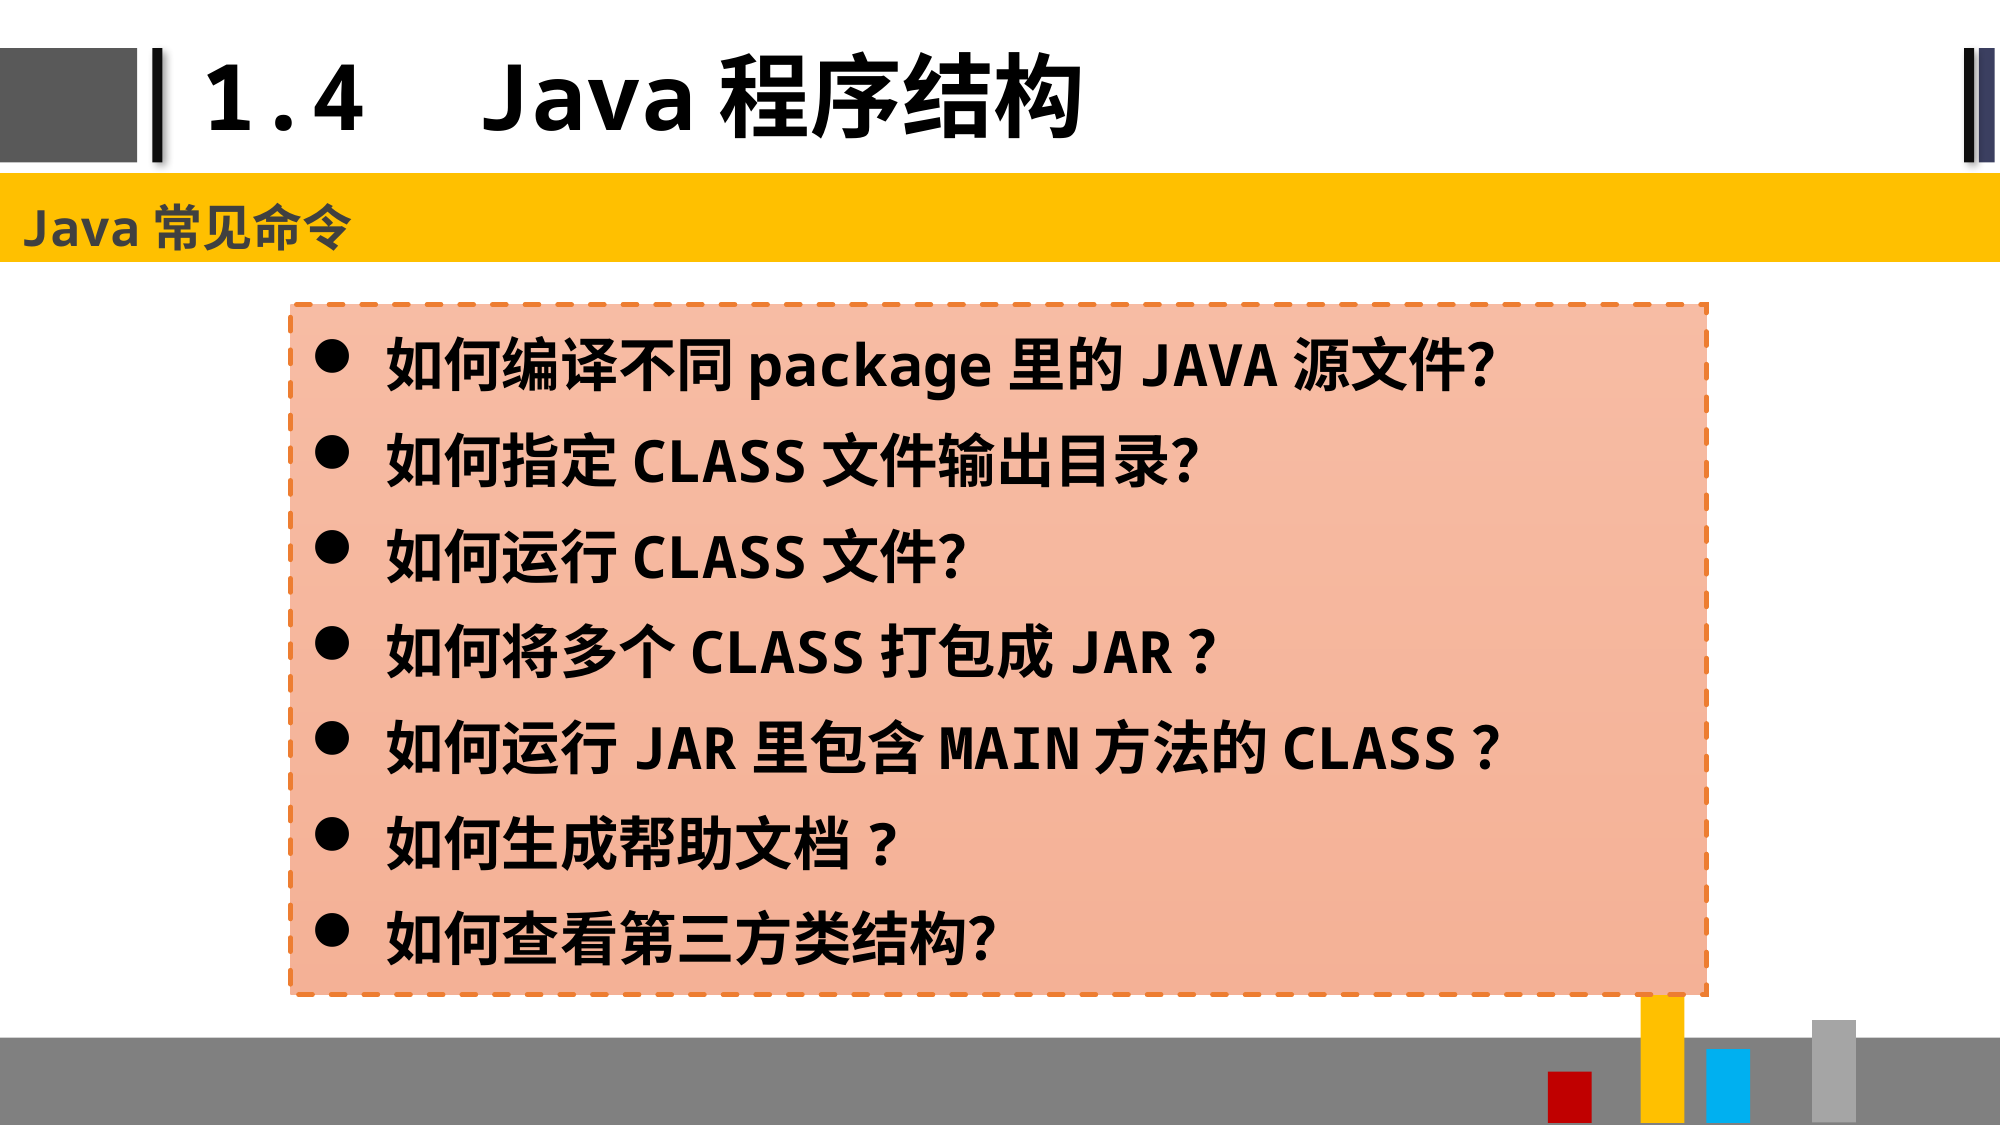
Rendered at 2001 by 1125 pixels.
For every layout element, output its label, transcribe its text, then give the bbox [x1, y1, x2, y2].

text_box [0, 172, 2000, 262]
text_box [0, 1037, 2000, 1125]
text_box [1547, 948, 1856, 1123]
title 1.4 Java程序结构 [186, 0, 1875, 172]
text_box 如何编译不同package里的JAVA源文件？ 如何指定CLASS文件输出目录？ 如何运行CLASS文件？ 如何将多个CLASS打包成JAR？ 如何运行JAR里包含MAIN方法的CLASS？ 如何生成帮助文档? 如何查看第三方类结构？ [290, 304, 1707, 995]
